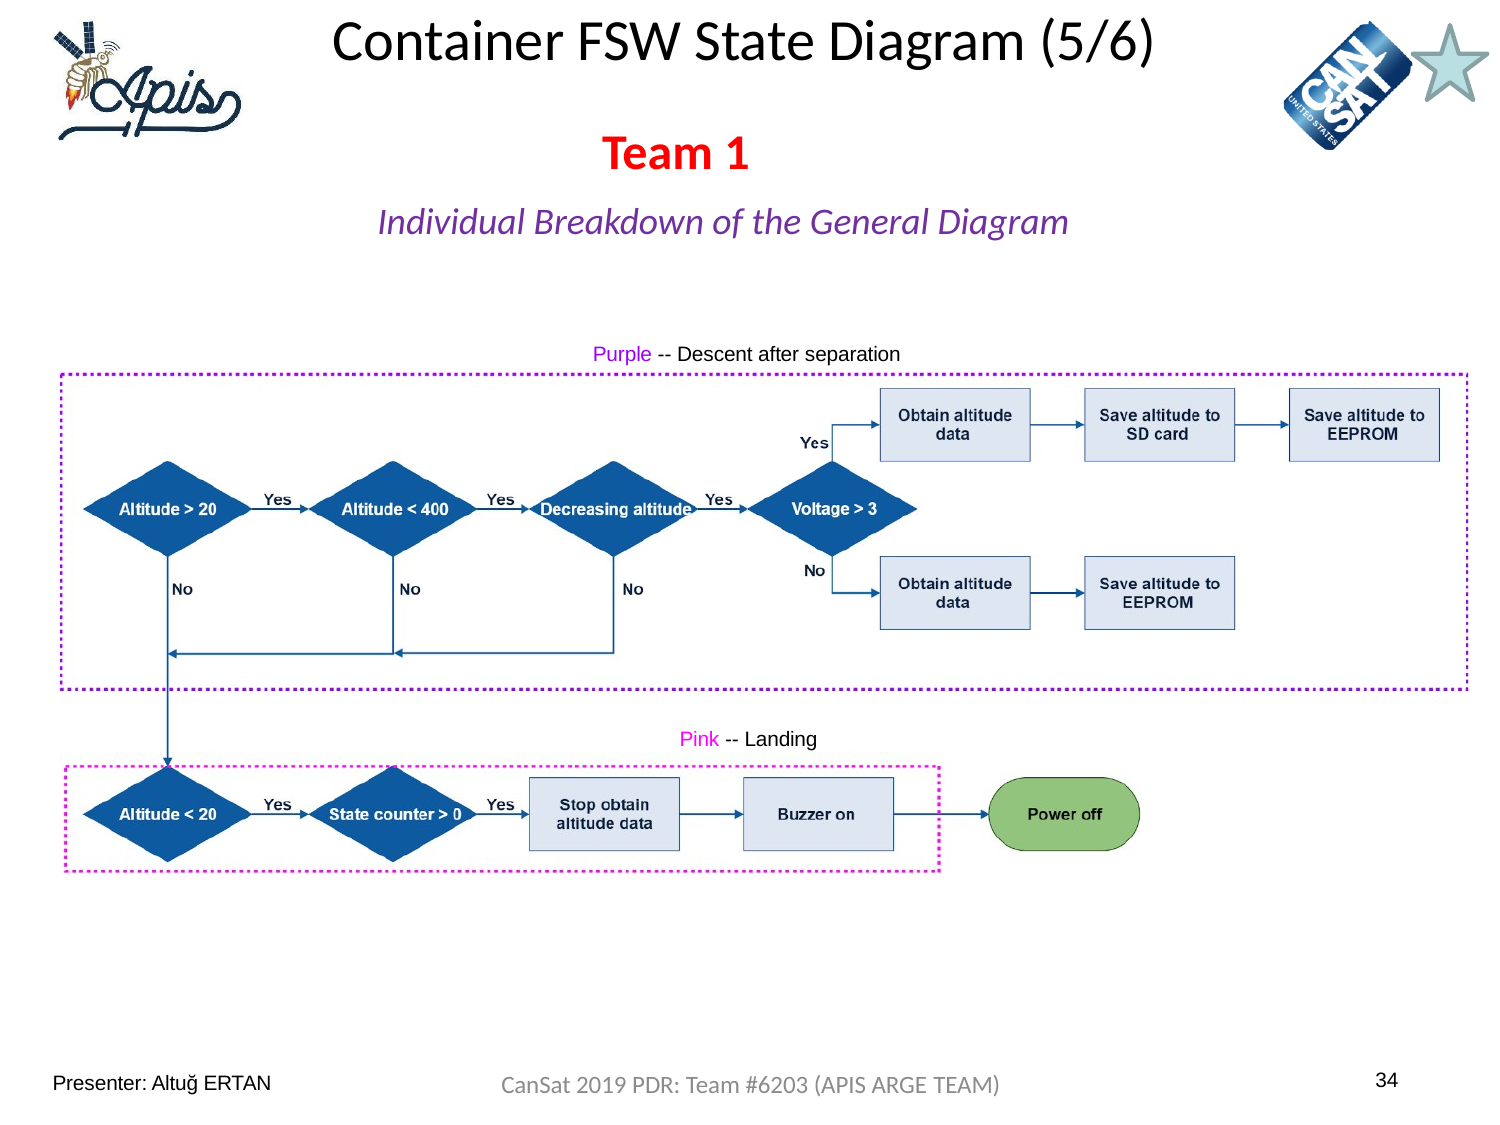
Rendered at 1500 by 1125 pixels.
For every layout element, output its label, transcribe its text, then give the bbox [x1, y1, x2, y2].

text_box Individual Breakdown of the General Diagram [362, 189, 1213, 250]
text_box Pink -- Landing [677, 723, 822, 751]
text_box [10, 5, 262, 157]
title Container FSW State Diagram (5/6) [275, 0, 1212, 132]
text_box Presenter: Altuğ ERTAN [50, 1069, 286, 1095]
footer CanSat 2019 PDR: Team #6203 (APIS ARGE TEAM) [498, 757, 1002, 1125]
text_box Purple -- Descent after separation [590, 338, 907, 366]
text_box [1283, 21, 1490, 151]
text_box [59, 372, 1469, 873]
text_box Team 1 [587, 112, 888, 188]
text_box 34 [1369, 1067, 1417, 1093]
